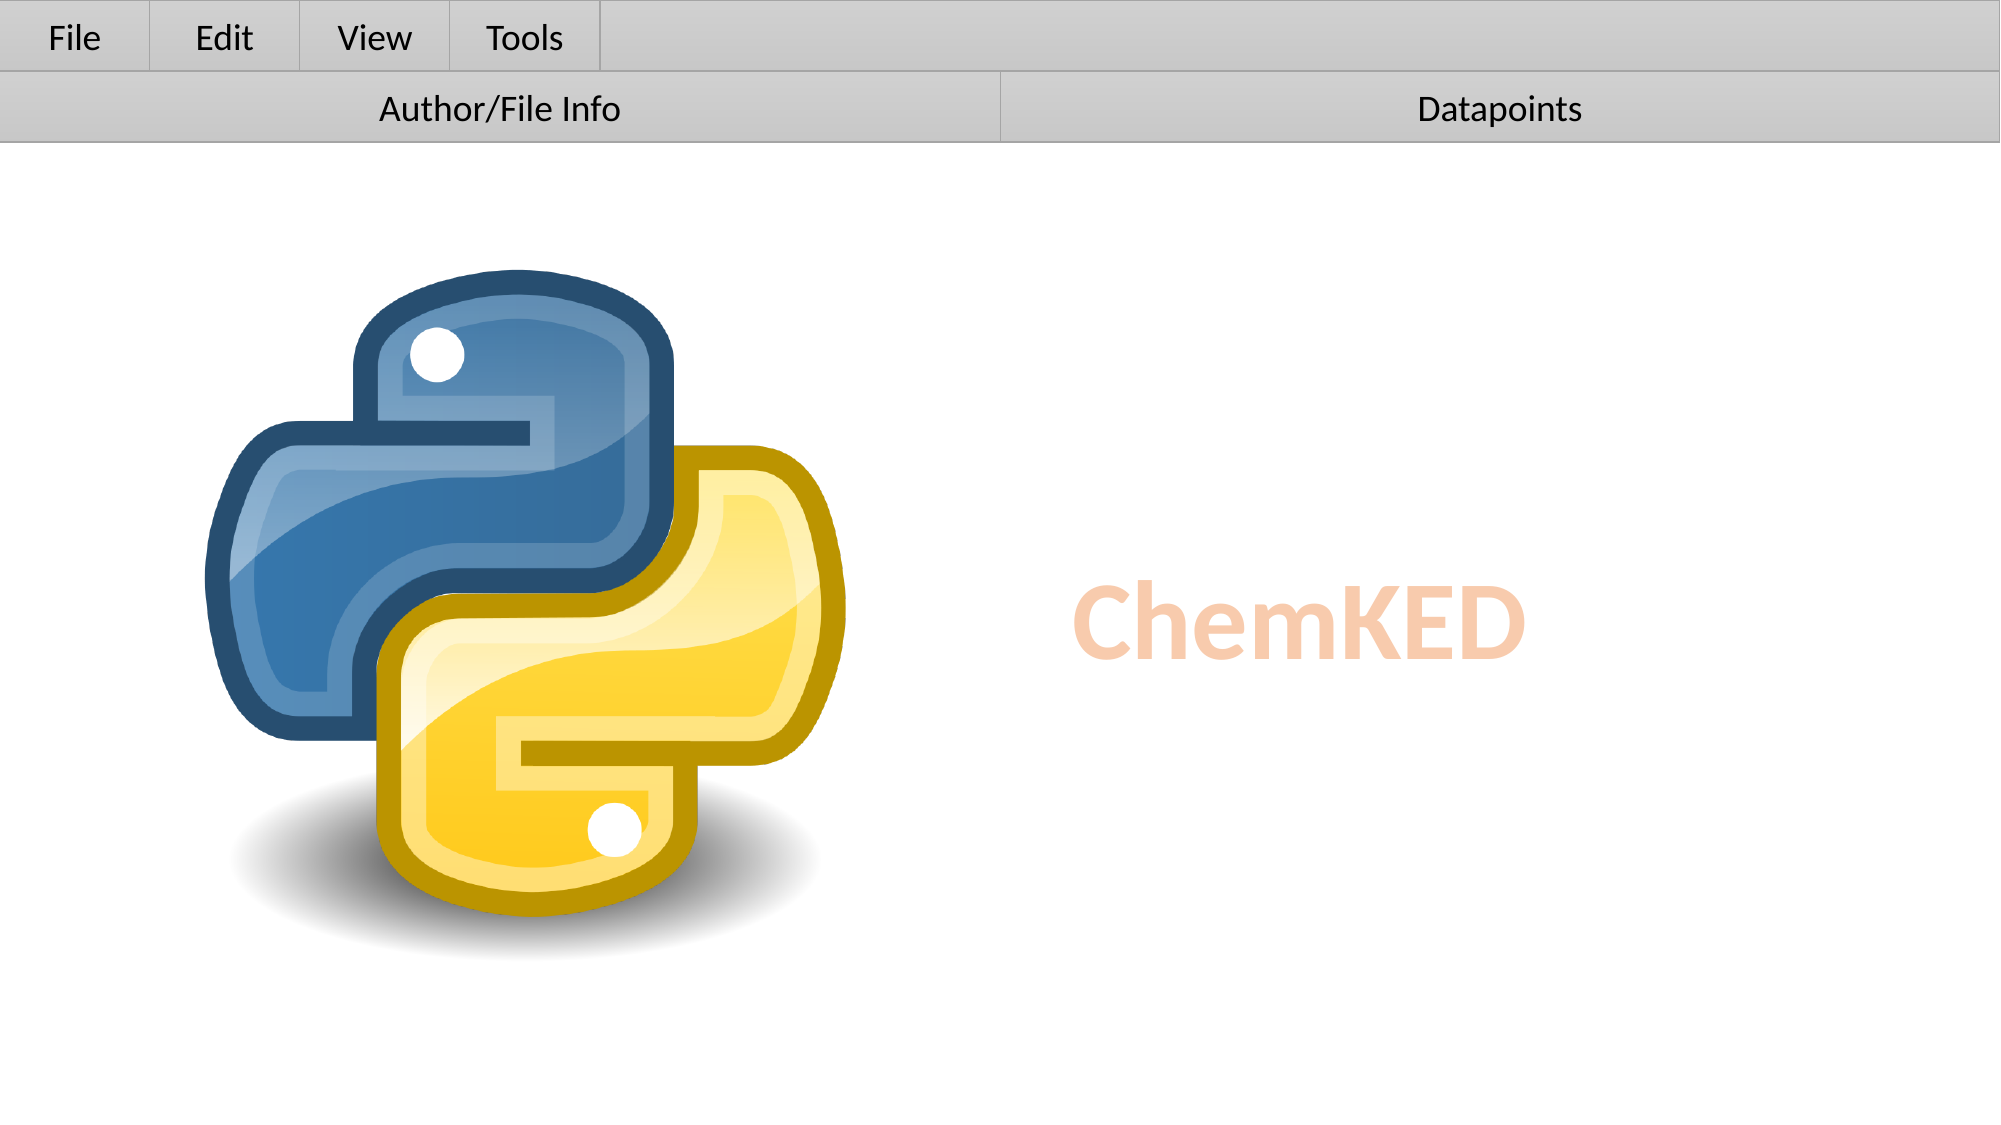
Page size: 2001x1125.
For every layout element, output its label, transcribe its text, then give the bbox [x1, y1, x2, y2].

text_box ChemKED [1057, 539, 1543, 690]
picture [162, 253, 888, 978]
text_box Datapoints [1001, 72, 2000, 143]
text_box File [0, 0, 149, 71]
text_box View [299, 0, 449, 72]
text_box Tools [449, 0, 599, 72]
text_box [599, 0, 2000, 72]
text_box Edit [149, 0, 299, 72]
text_box Author/File Info [0, 71, 1001, 143]
